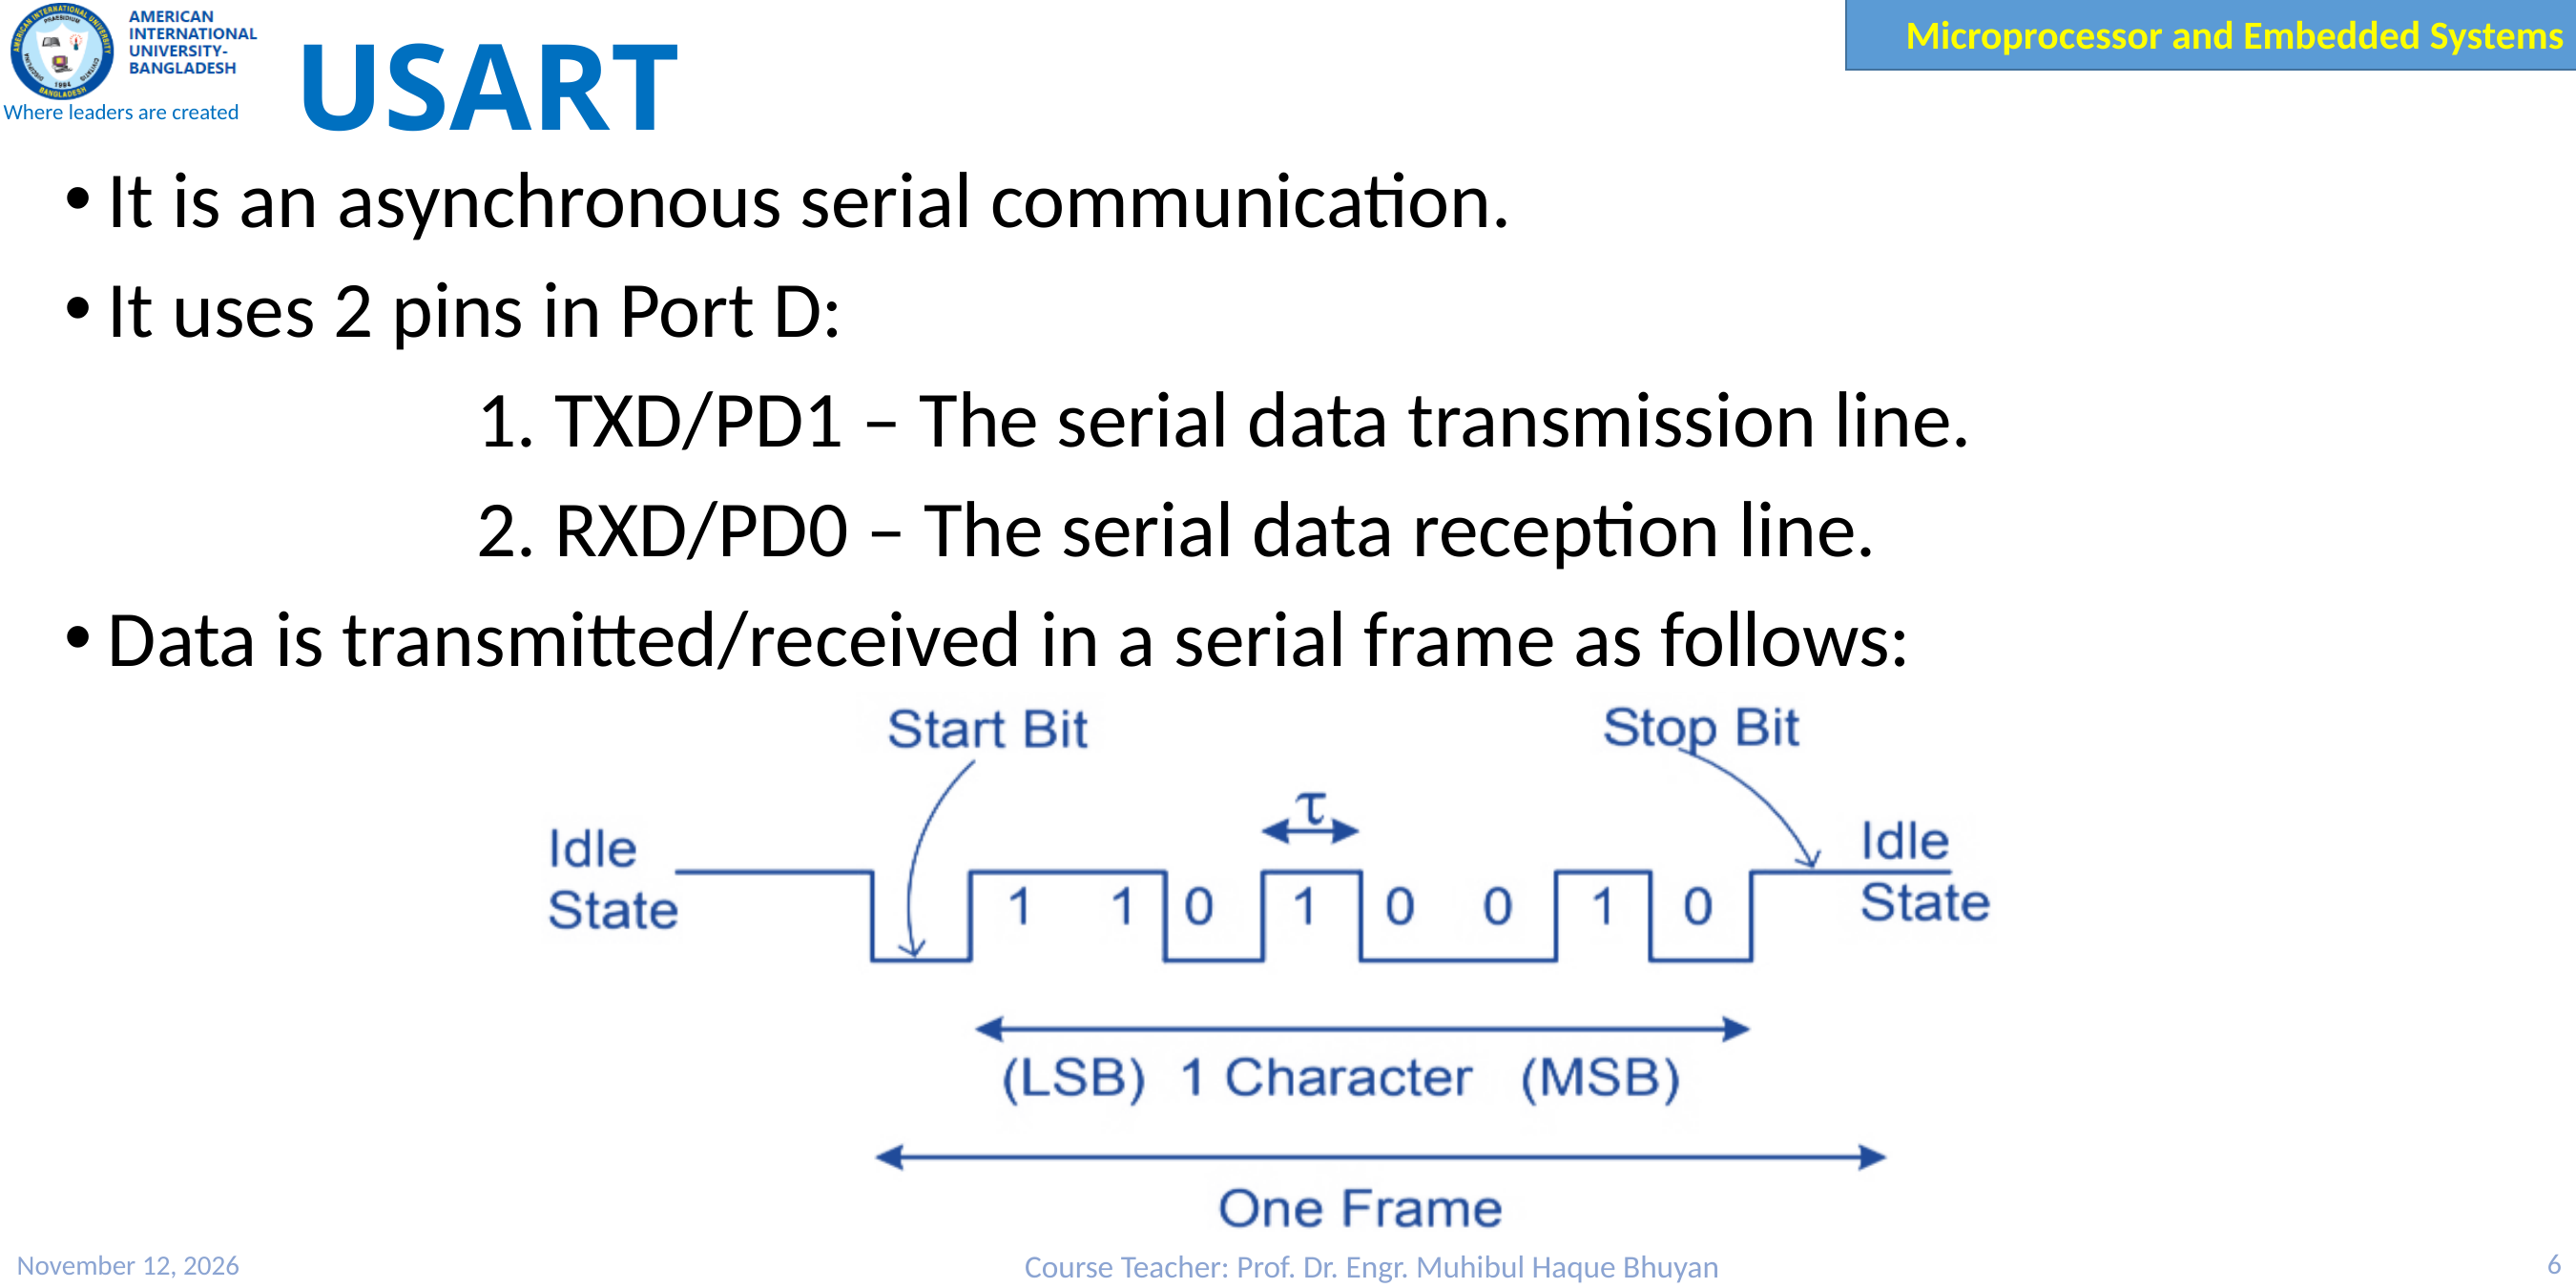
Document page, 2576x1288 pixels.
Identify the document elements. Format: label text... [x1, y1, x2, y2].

picture [541, 692, 1997, 1240]
list It is an asynchronous serial communication. It uses 2 pins in Port D: 1. TXD/PD1 – The serial data transmission line. 2. RXD/PD0 – The serial data reception line. Data is transmitted/received in a serial frame as follows: [50, 152, 2472, 703]
title USART [280, 31, 1941, 152]
slide_number 6 [2369, 1239, 2576, 1285]
picture [0, 3, 265, 104]
footer Course Teacher: Prof. Dr. Engr. Muhibul Haque Bhuyan [853, 1240, 1893, 1288]
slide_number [2, 1239, 440, 1288]
